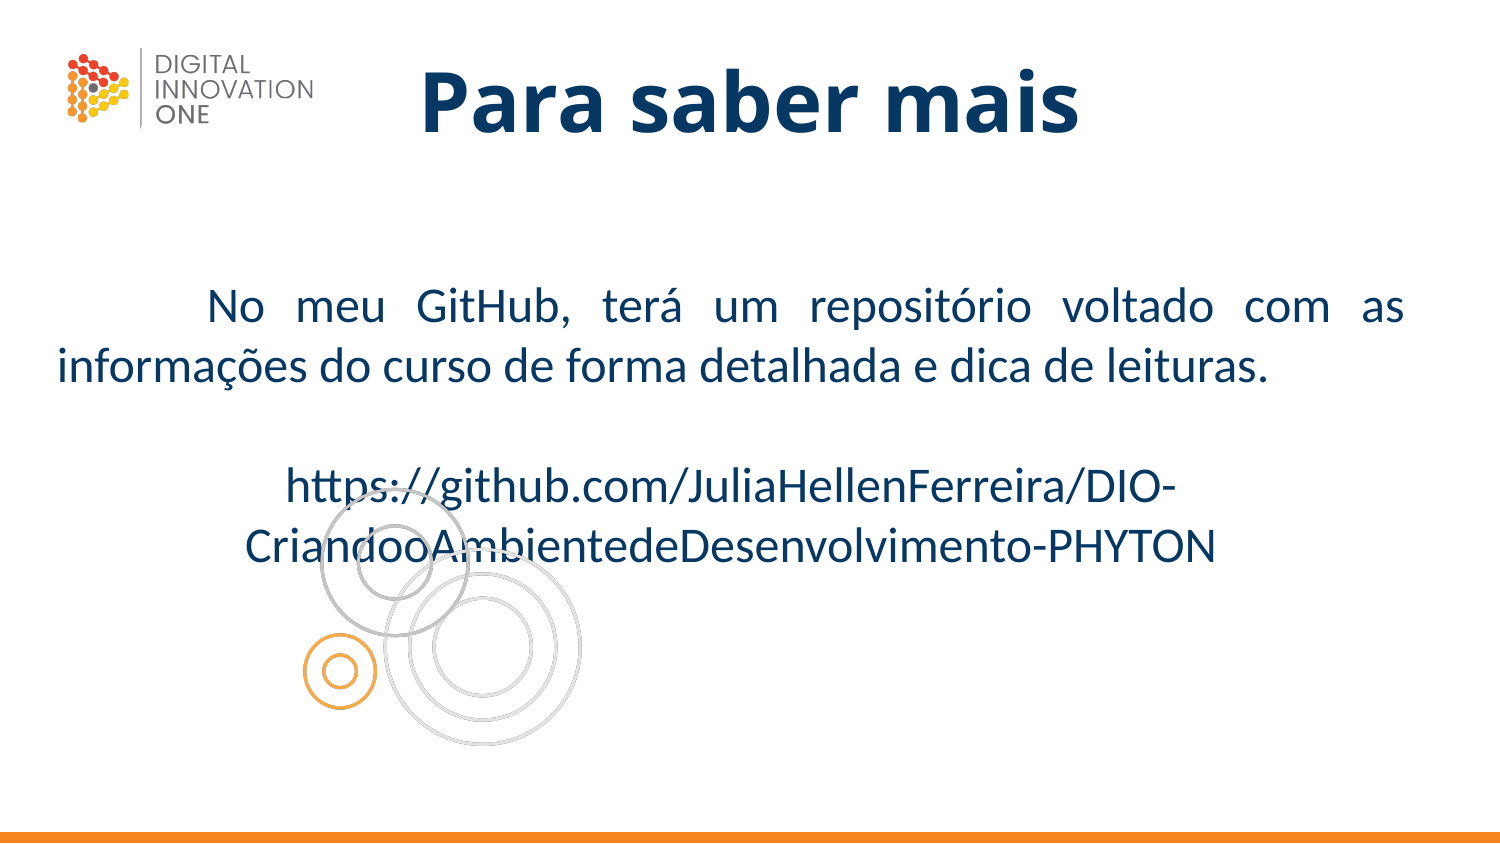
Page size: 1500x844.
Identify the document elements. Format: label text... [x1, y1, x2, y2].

picture [50, 39, 331, 138]
text_box No meu GitHub, terá um repositório voltado com as informações do curso de forma detalhada e dica de leituras. https://github.com/JuliaHellenFerreira/DIO-CriandooAmbientedeDesenvolvimento-PHYTON [29, 257, 1421, 757]
text_box [0, 832, 1500, 843]
picture [247, 421, 638, 812]
subtitle Para saber mais [51, 50, 1449, 148]
